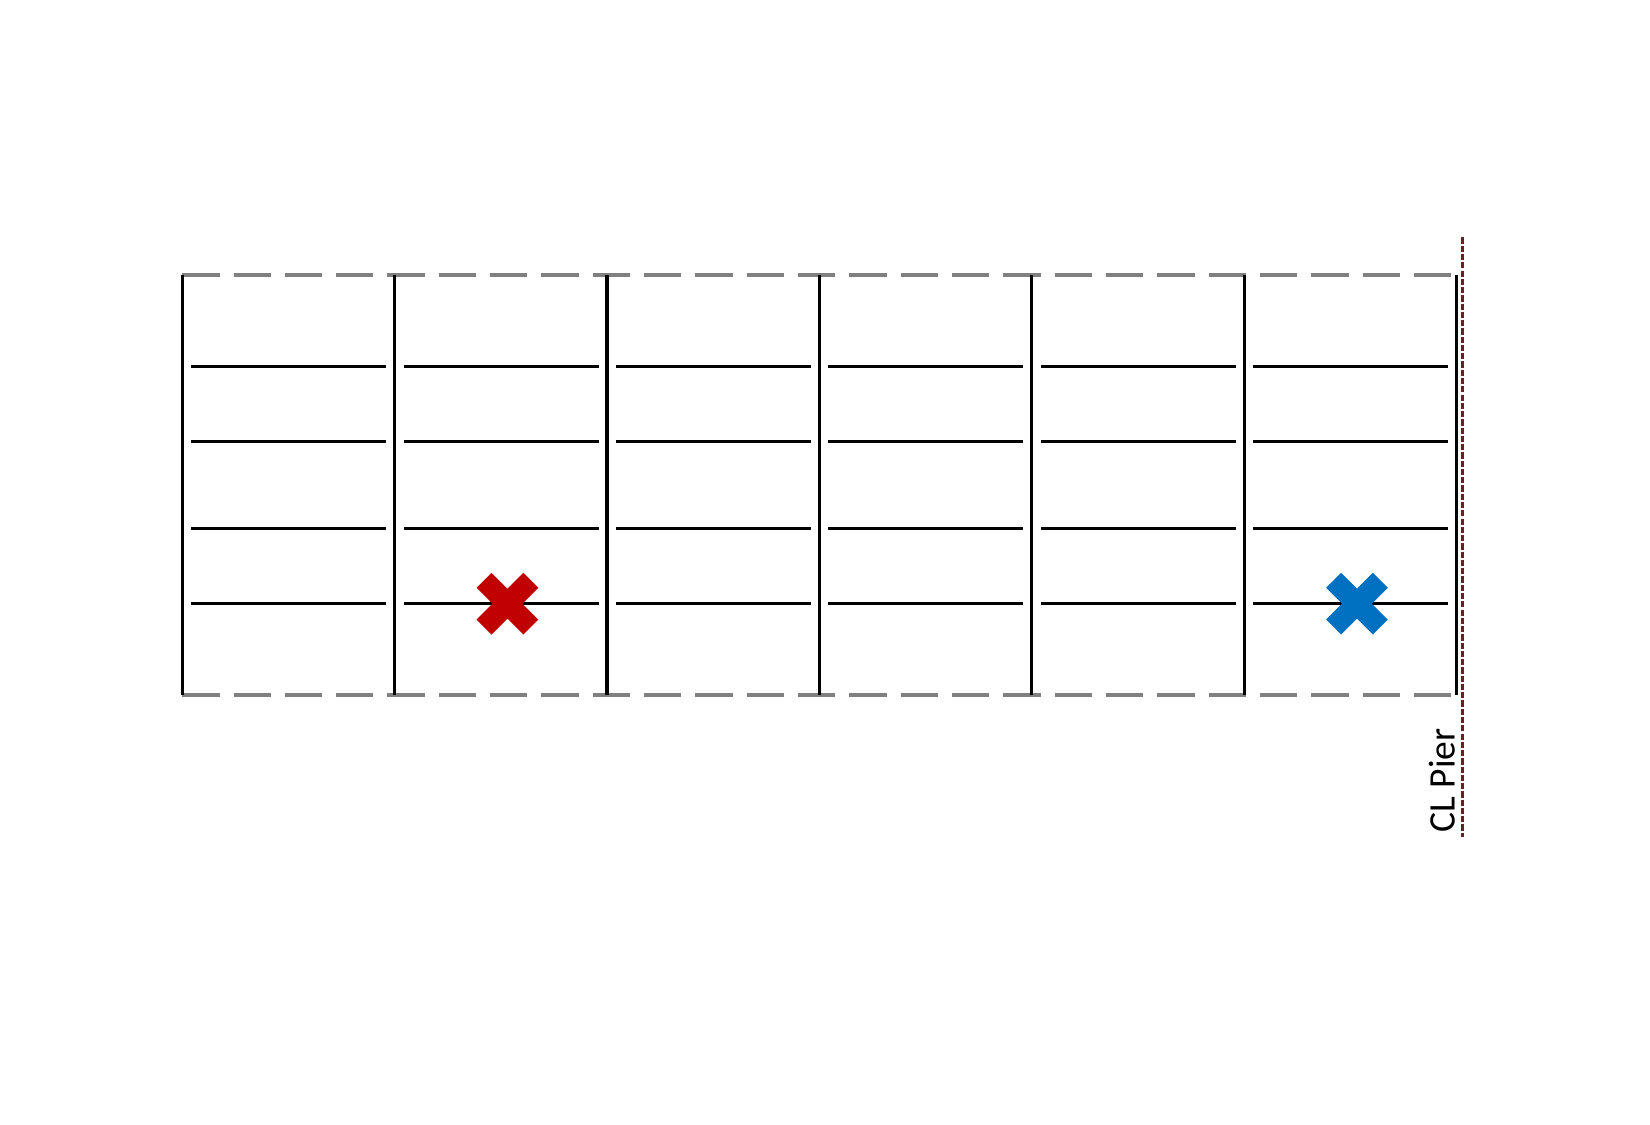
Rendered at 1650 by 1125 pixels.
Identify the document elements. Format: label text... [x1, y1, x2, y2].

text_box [181, 274, 1458, 696]
text_box CL Pier [1417, 704, 1463, 863]
